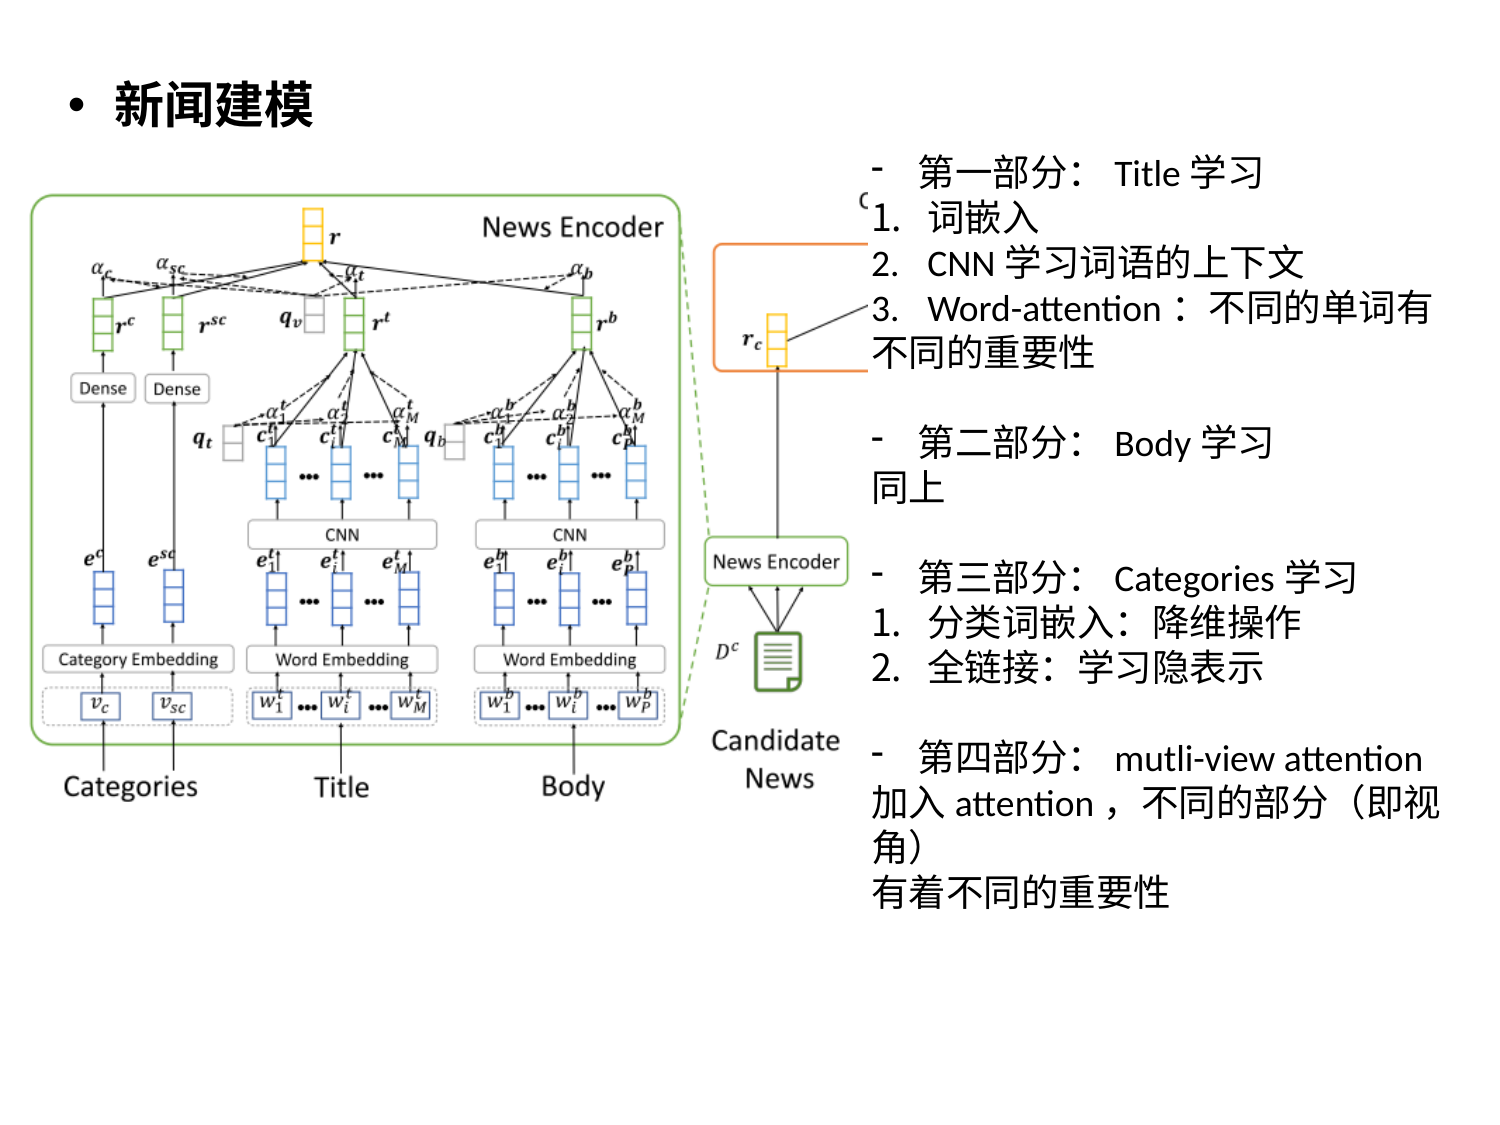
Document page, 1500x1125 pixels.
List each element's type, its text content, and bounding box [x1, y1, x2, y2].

picture [17, 160, 868, 823]
text_box 新闻建模 [53, 66, 479, 142]
text_box 第一部分：Title学习 词嵌入 CNN学习词语的上下文 Word-attention：不同的单词有 不同的重要性 第二部分：Body学习 同上 第三部分：Categories学习 分类词嵌入：降维操作 全链接：学习隐表示 第四部分：mutli-view attention 加入attention，不同的部分（即视角） 有着不同的重要性 [856, 142, 1500, 922]
